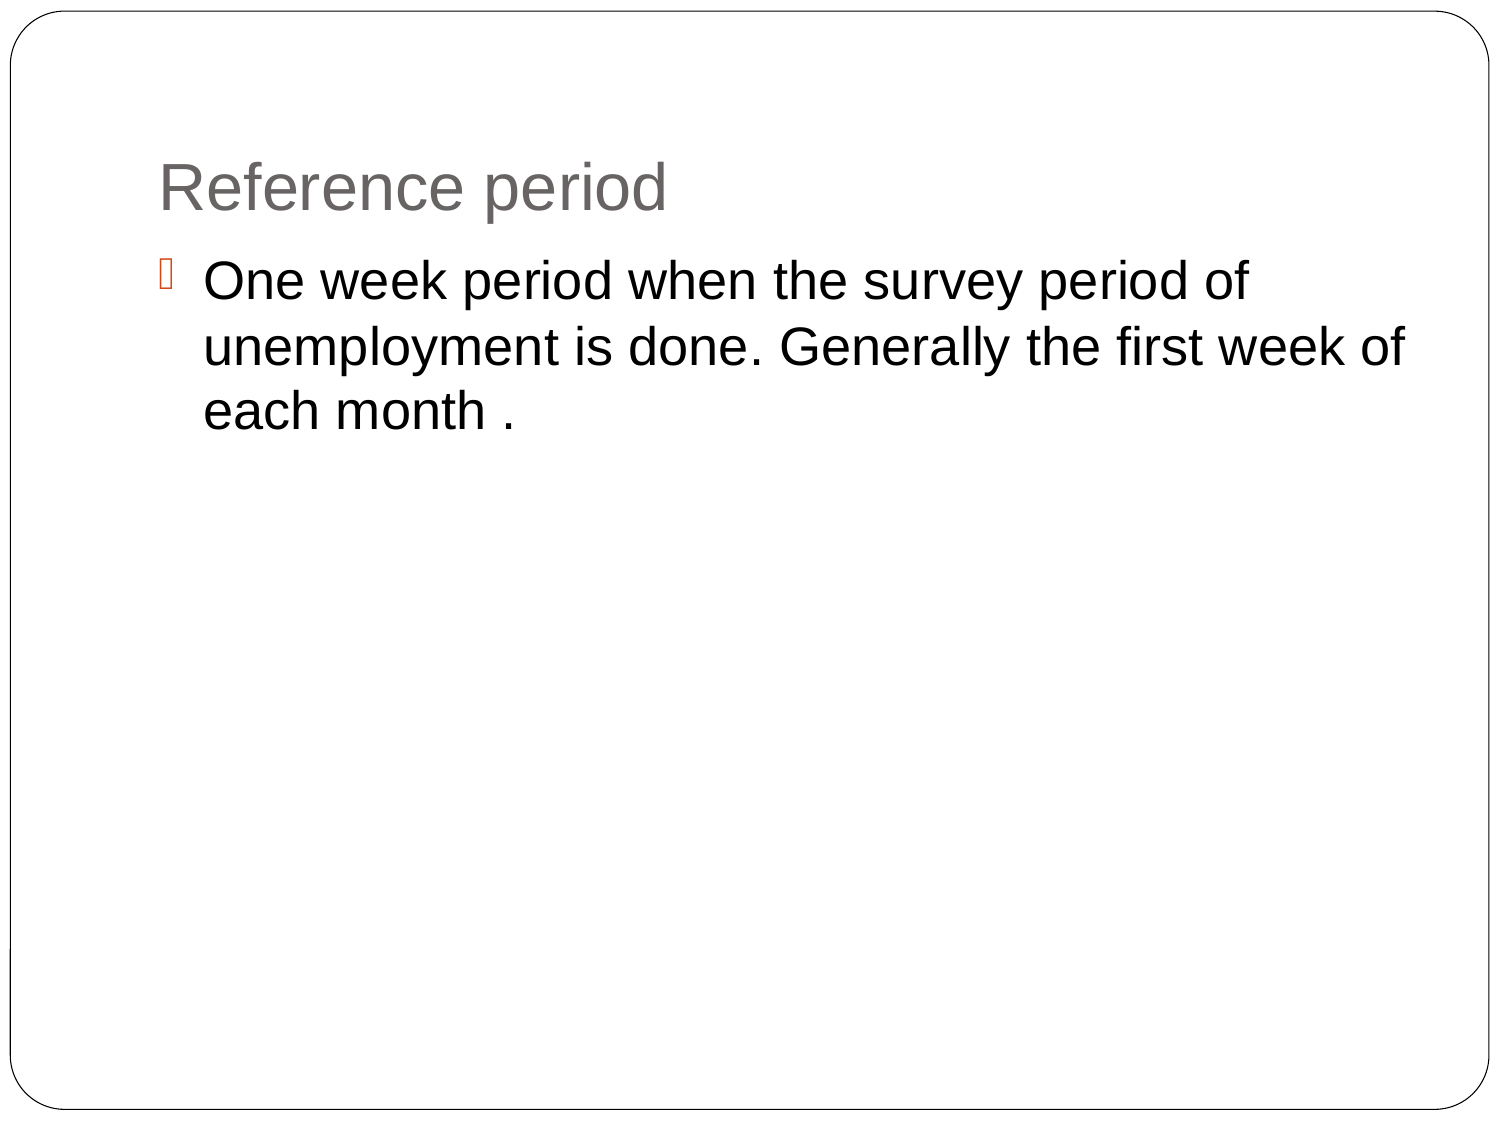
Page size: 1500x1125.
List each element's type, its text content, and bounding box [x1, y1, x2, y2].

list One week period when the survey period of unemployment is done. Generally the first week of each month . [150, 237, 1425, 988]
title Reference period [149, 44, 1426, 234]
